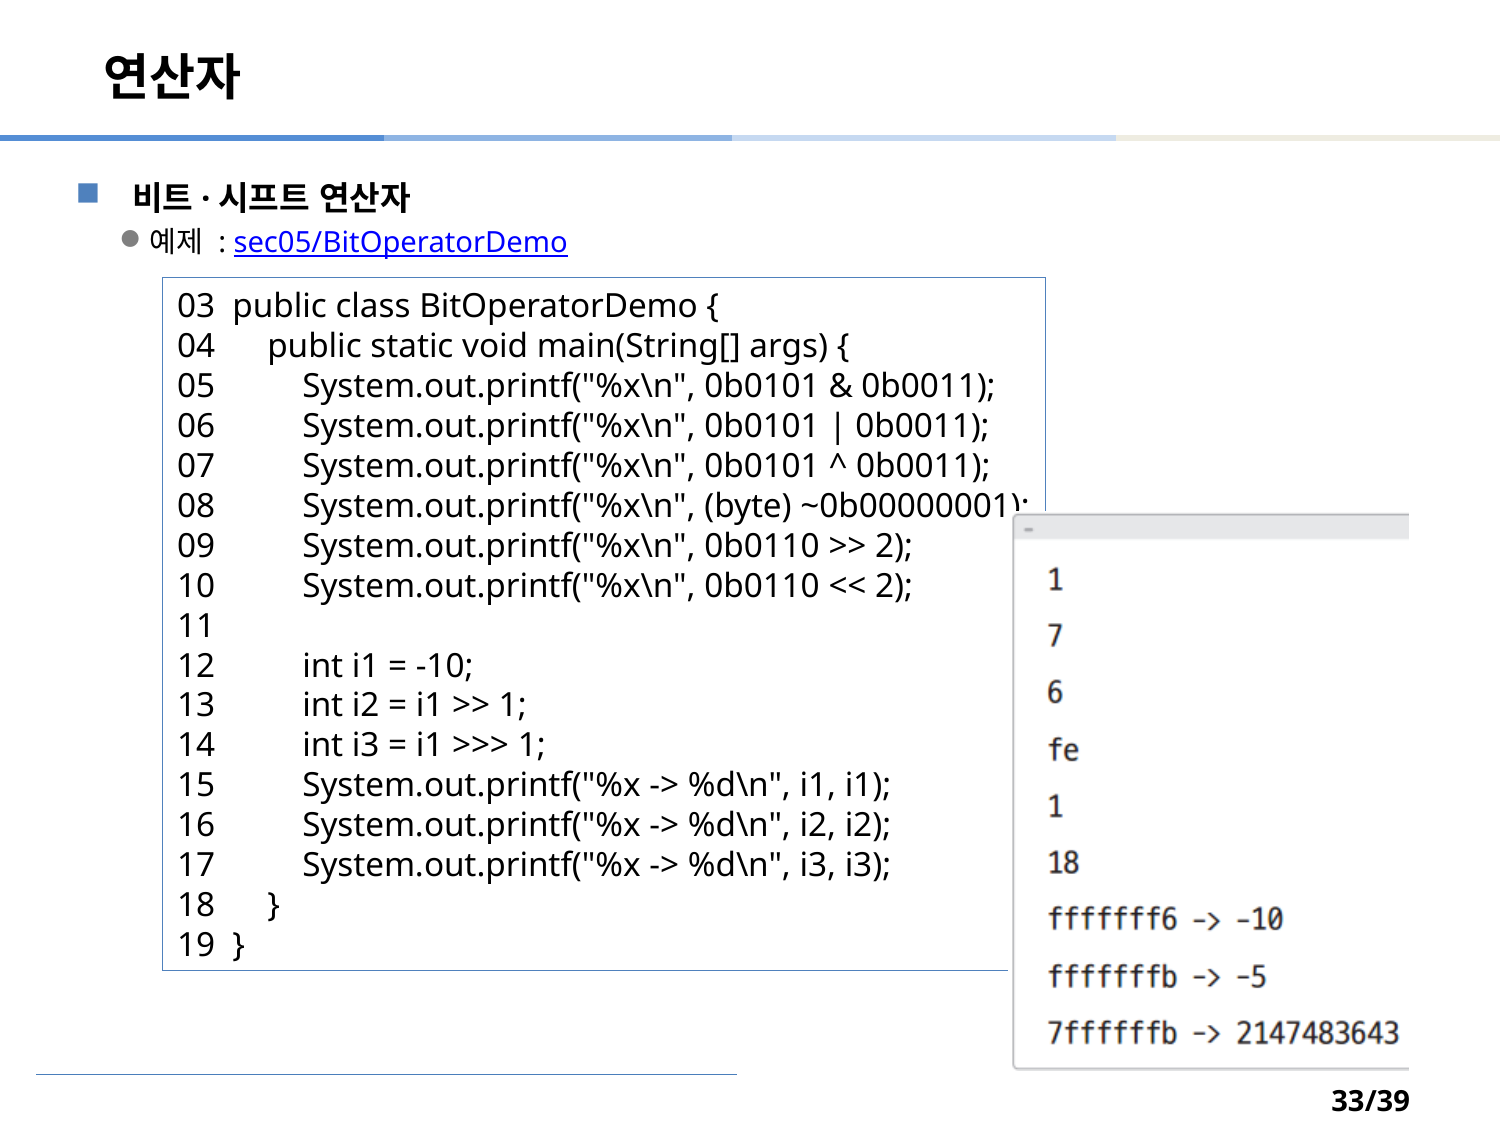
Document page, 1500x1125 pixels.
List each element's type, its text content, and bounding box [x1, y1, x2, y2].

title 연산자 [88, 30, 1330, 121]
picture [1008, 511, 1409, 1072]
list 비트·시프트 연산자 예제 : sec05/BitOperatorDemo [60, 149, 1408, 1037]
text_box 03 public class BitOperatorDemo { 04 public static void main(String[] args) { 05 System.out.printf("%x\n", 0b0101 & 0b0011); 06 System.out.printf("%x\n", 0b0101 | 0b0011); 07 System.out.printf("%x\n", 0b0101 ^ 0b0011); 08 System.out.printf("%x\n", (byte) ~0b00000001); 09 System.out.printf("%x\n", 0b0110 >> 2); 10 System.out.printf("%x\n", 0b0110 << 2); 11 12 int i1 = -10; 13 int i2 = i1 >> 1; 14 int i3 = i1 >>> 1; 15 System.out.printf("%x -> %d\n", i1, i1); 16 System.out.printf("%x -> %d\n", i2, i2); 17 System.out.printf("%x -> %d\n", i3, i3); 18 } 19 } [162, 277, 1046, 971]
